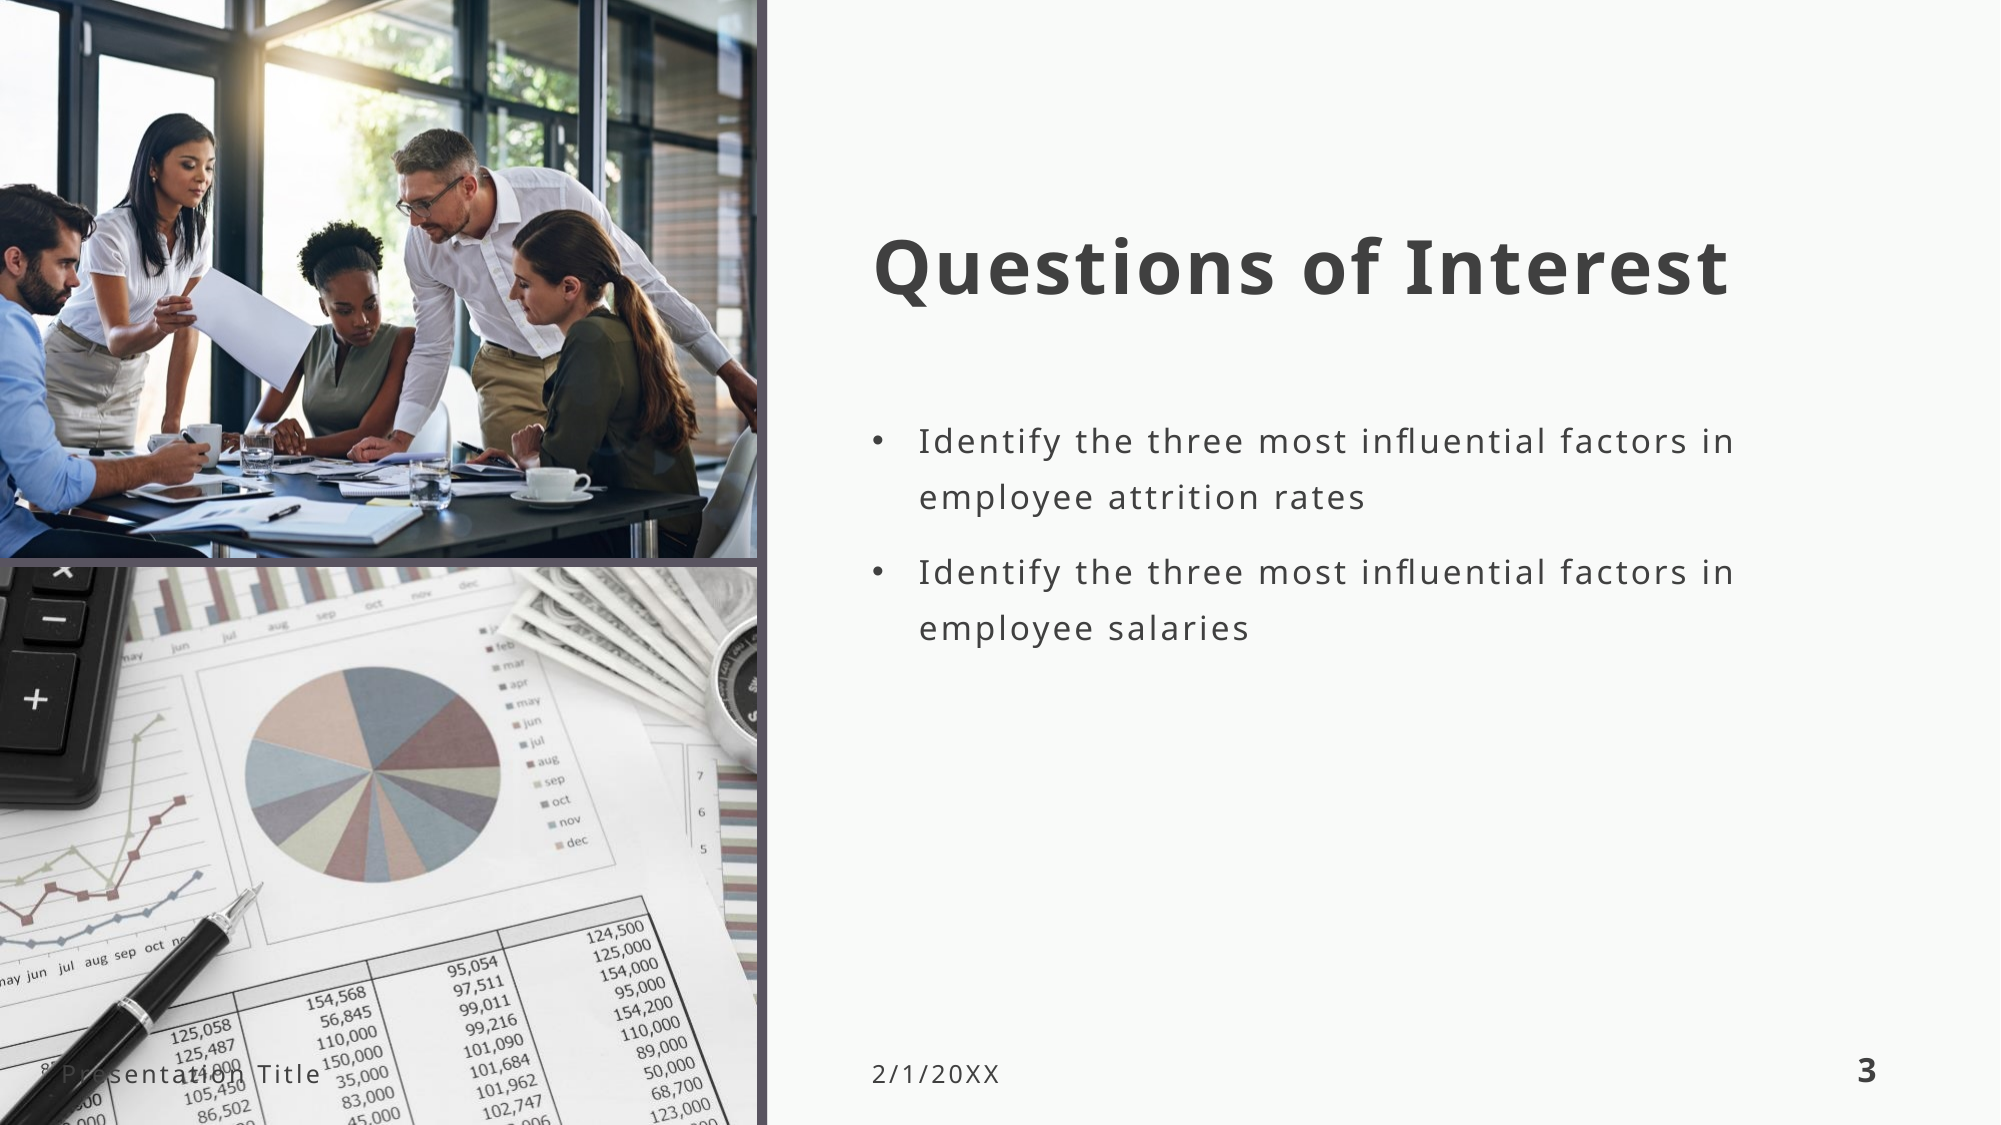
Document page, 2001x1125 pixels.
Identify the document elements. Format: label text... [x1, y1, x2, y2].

title Questions of Interest [853, 110, 1914, 370]
picture [0, 0, 757, 558]
picture [0, 567, 757, 1125]
list Identify the three most influential factors in employee attrition rates Identify the three most influential factors in employee salaries [853, 386, 1914, 1005]
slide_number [853, 1035, 1414, 1110]
slide_number 3 [1733, 1035, 1895, 1110]
